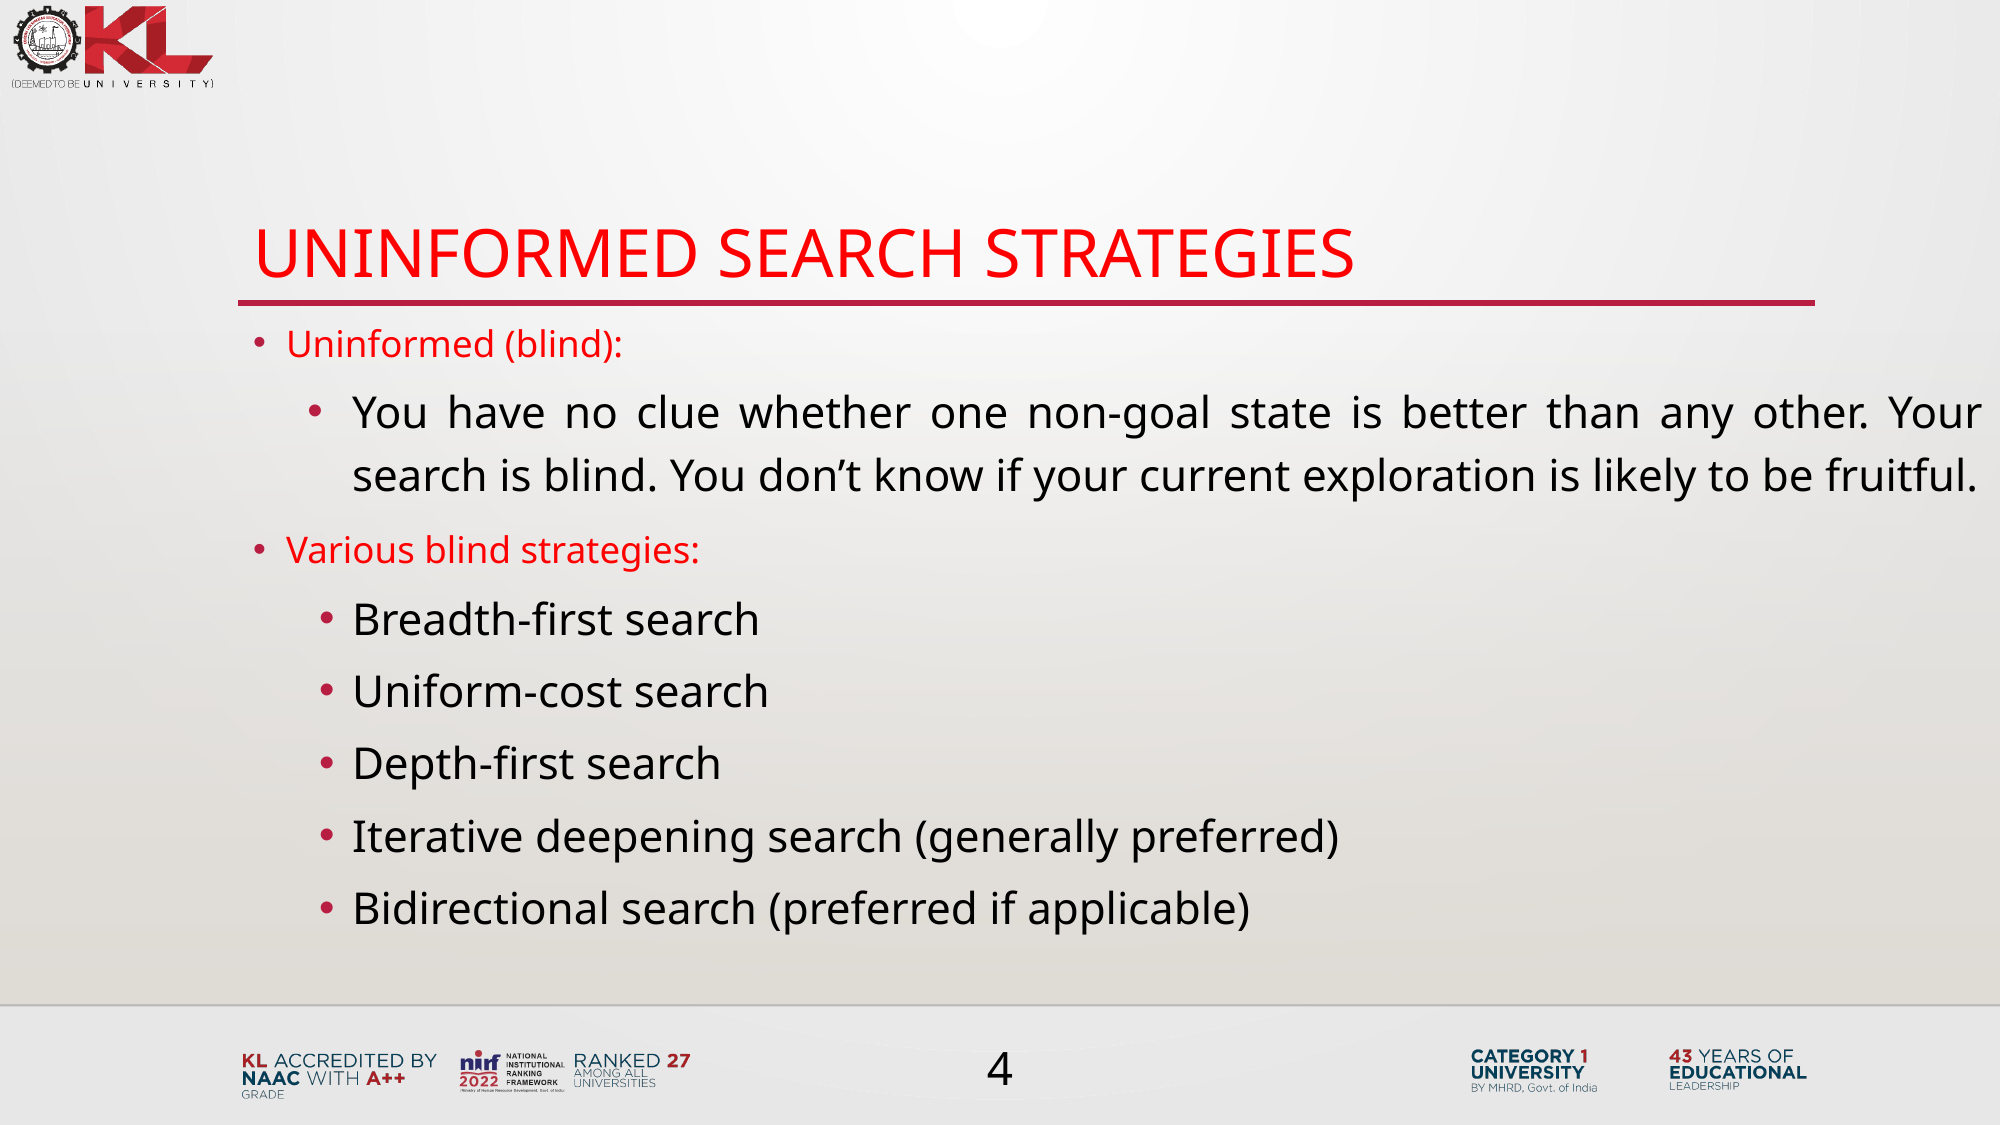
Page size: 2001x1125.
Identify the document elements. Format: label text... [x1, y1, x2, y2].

picture [238, 1045, 716, 1103]
picture [1447, 1045, 1814, 1101]
picture [12, 5, 213, 88]
list Uninformed (blind): You have no clue whether one non-goal state is better than any other. Your search is blind. You don’t know if your current exploration is likely to be fruitful. Various blind strategies: Breadth-first search Uniform-cost search Depth-first search Iterative deepening search (generally preferred) Bidirectional search (preferred if applicable) [238, 304, 2000, 993]
slide_number 4 [933, 1031, 1067, 1115]
title Uninformed search strategies [238, 212, 1814, 304]
